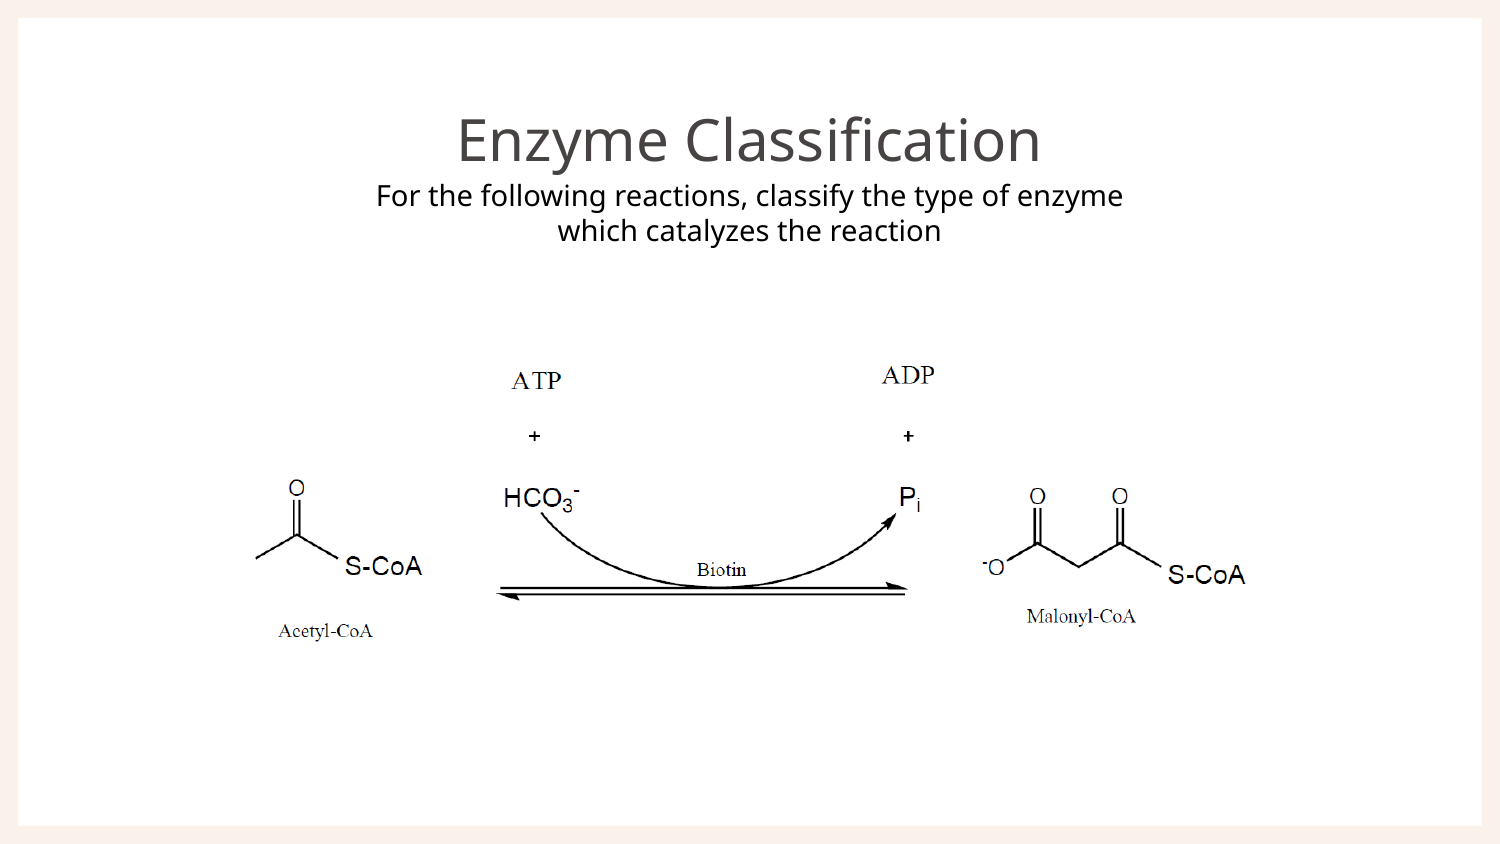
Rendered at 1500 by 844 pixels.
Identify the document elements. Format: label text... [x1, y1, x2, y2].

title Enzyme Classification [116, 88, 1384, 183]
text_box For the following reactions, classify the type of enzyme which catalyzes the reaction [347, 169, 1153, 255]
picture [242, 336, 1258, 656]
